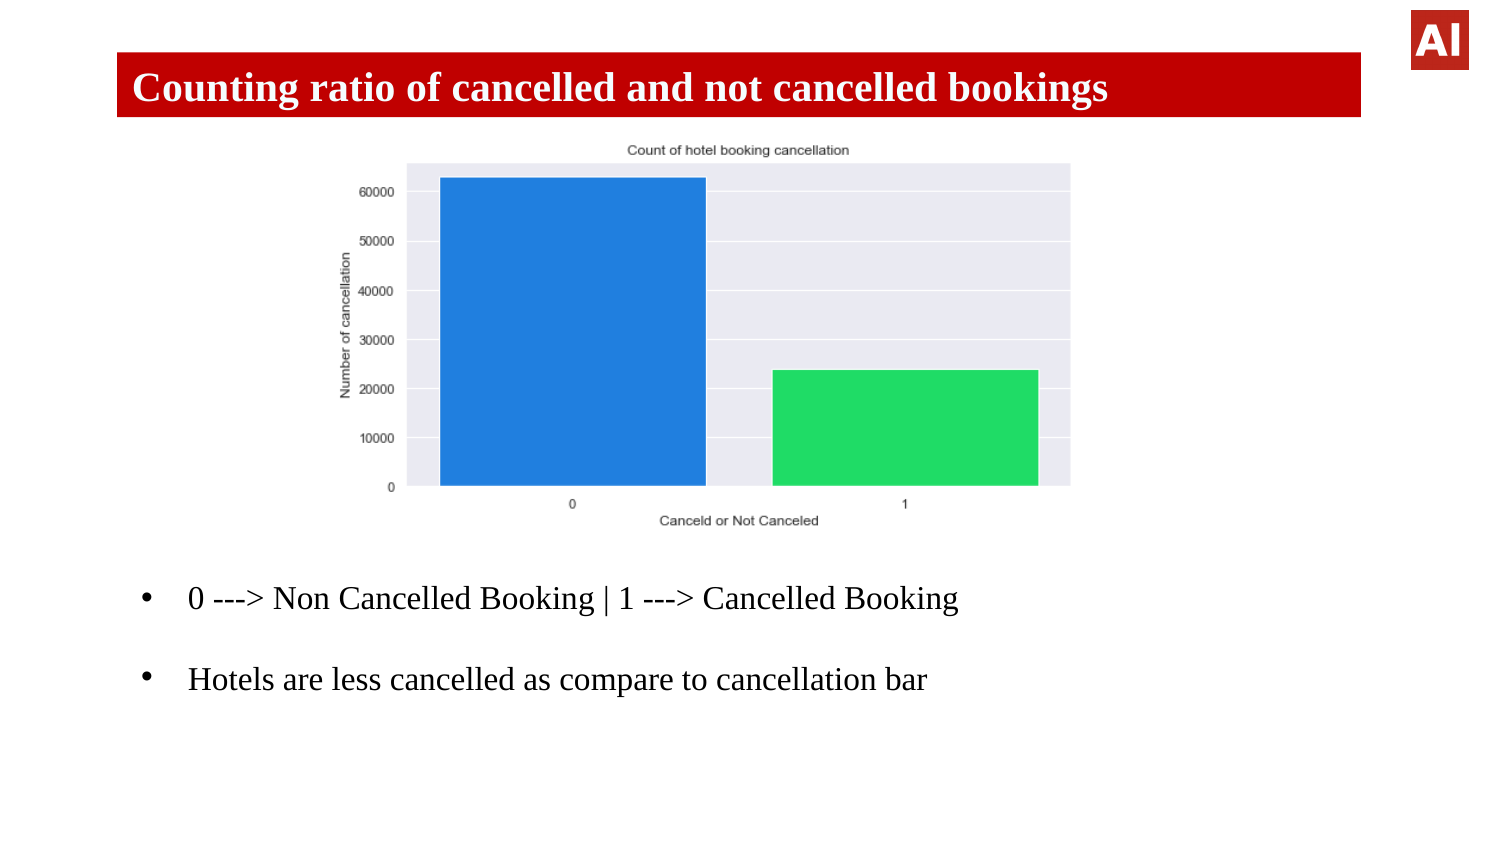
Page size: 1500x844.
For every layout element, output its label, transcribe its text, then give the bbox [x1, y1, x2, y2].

picture [1411, 10, 1469, 70]
picture [332, 137, 1079, 535]
text_box 0 ---> Non Cancelled Booking | 1 ---> Cancelled Booking Hotels are less cancelled as compare to cancellation bar [126, 569, 1380, 704]
text_box Counting ratio of cancelled and not cancelled bookings [117, 52, 1361, 118]
